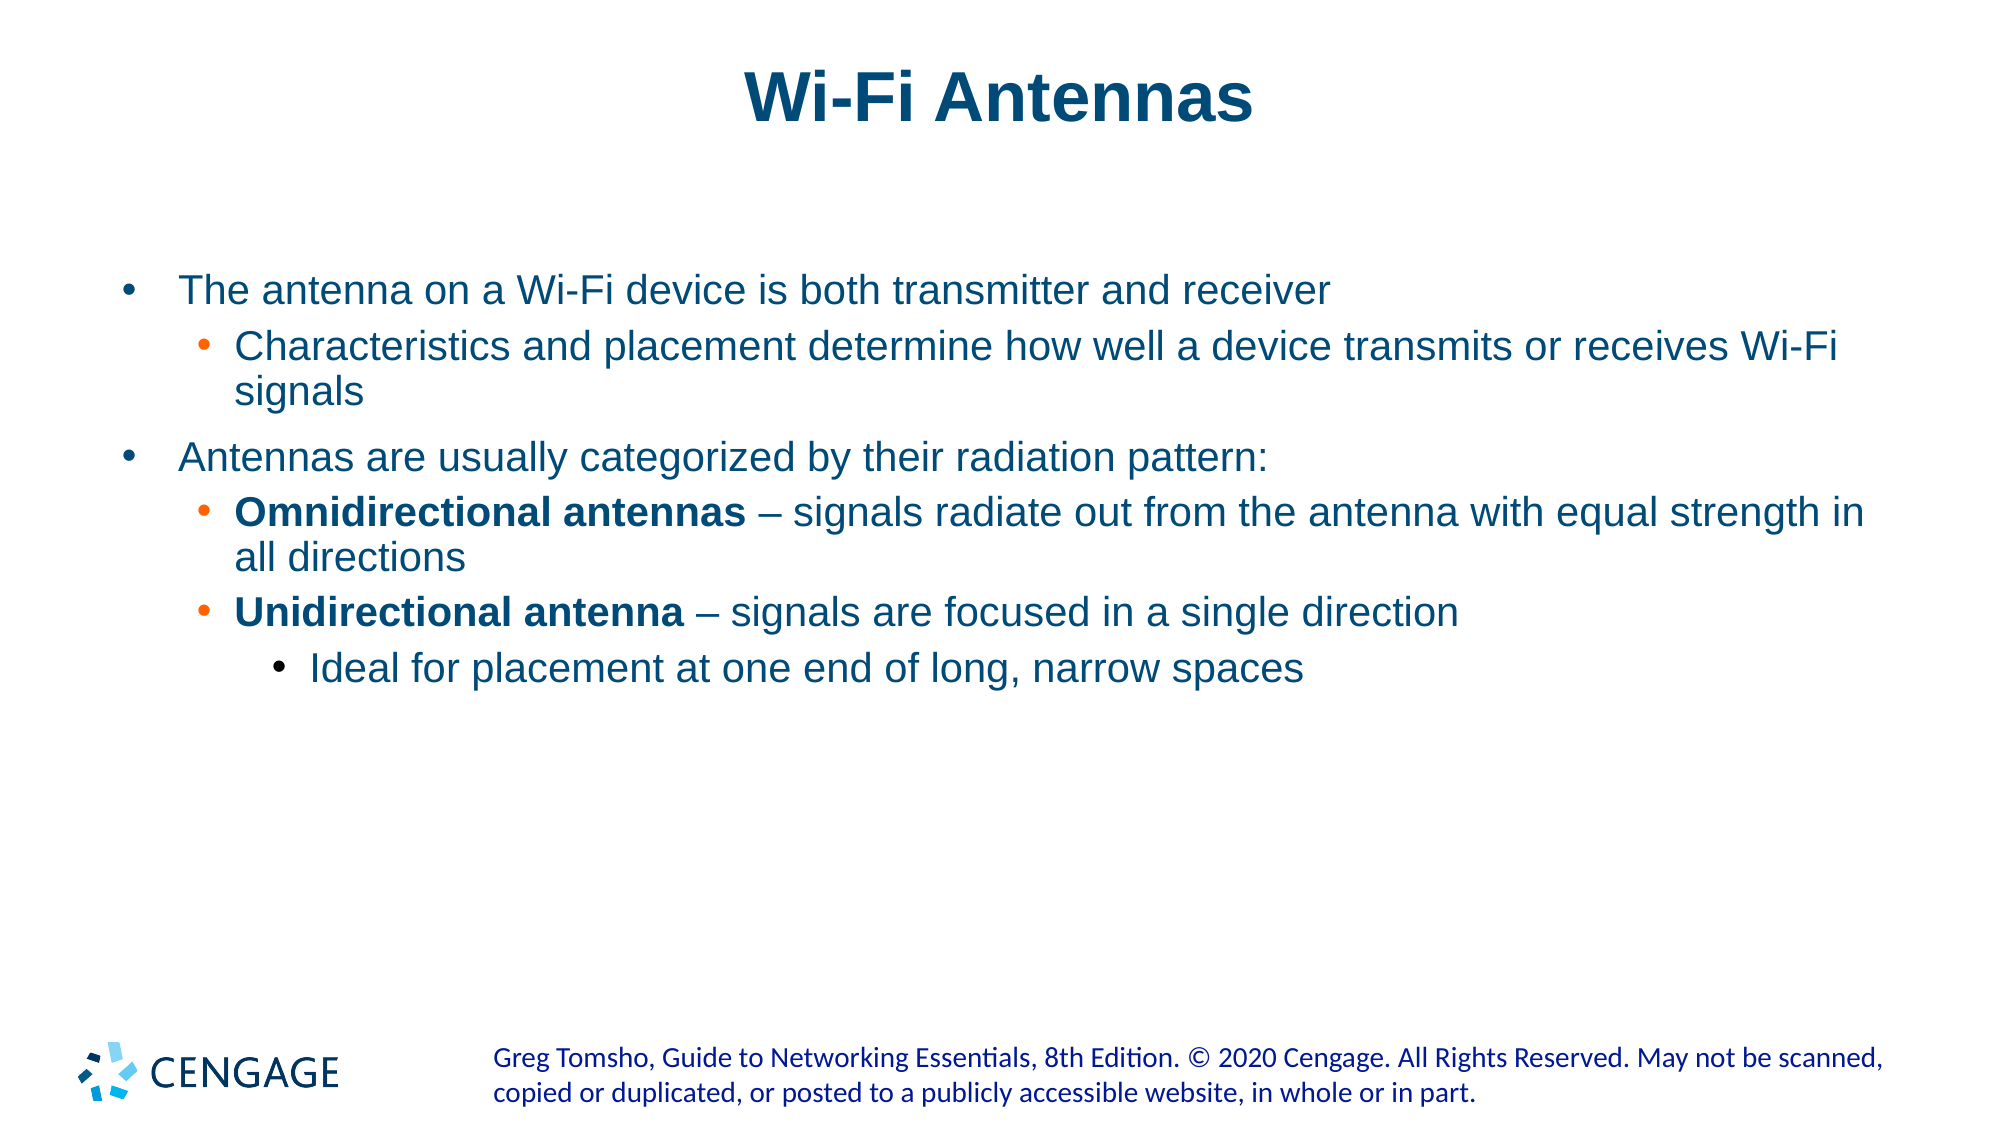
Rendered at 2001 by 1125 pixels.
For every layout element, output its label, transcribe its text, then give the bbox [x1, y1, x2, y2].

picture [78, 1042, 338, 1101]
title Wi-Fi Antennas [137, 59, 1863, 171]
list The antenna on a Wi-Fi device is both transmitter and receiver Characteristics and placement determine how well a device transmits or receives Wi-Fi signals Antennas are usually categorized by their radiation pattern: Omnidirectional antennas – signals radiate out from the antenna with equal strength in all directions Unidirectional antenna – signals are focused in a single direction Ideal for placement at one end of long, narrow spaces [121, 268, 1880, 990]
